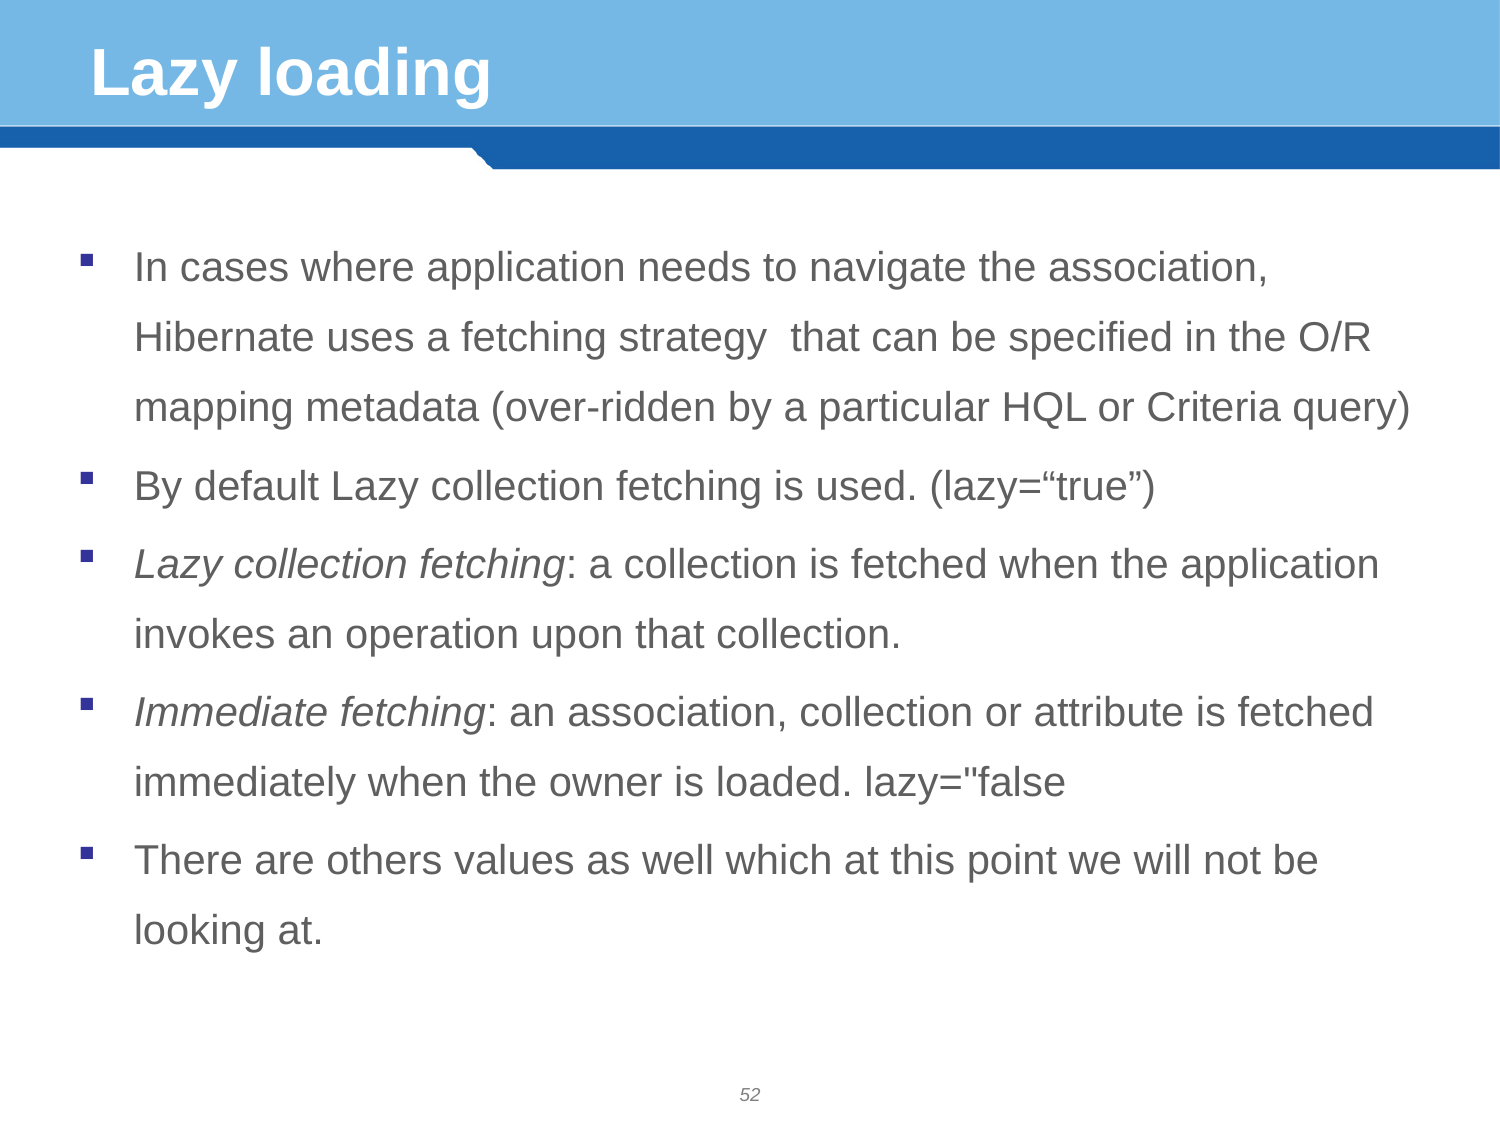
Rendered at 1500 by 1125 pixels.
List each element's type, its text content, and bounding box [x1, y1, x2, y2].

title Lazy loading [74, 0, 1426, 138]
slide_number 52 [574, 1074, 926, 1115]
list In cases where application needs to navigate the association, Hibernate uses a fetching strategy that can be specified in the O/R mapping metadata (over-ridden by a particular HQL or Criteria query) By default Lazy collection fetching is used. (lazy=“true”) Lazy collection fetching: a collection is fetched when the application invokes an operation upon that collection. Immediate fetching: an association, collection or attribute is fetched immediately when the owner is loaded. lazy="false There are others values as well which at this point we will not be looking at. [62, 212, 1438, 1026]
picture [0, 0, 1500, 188]
